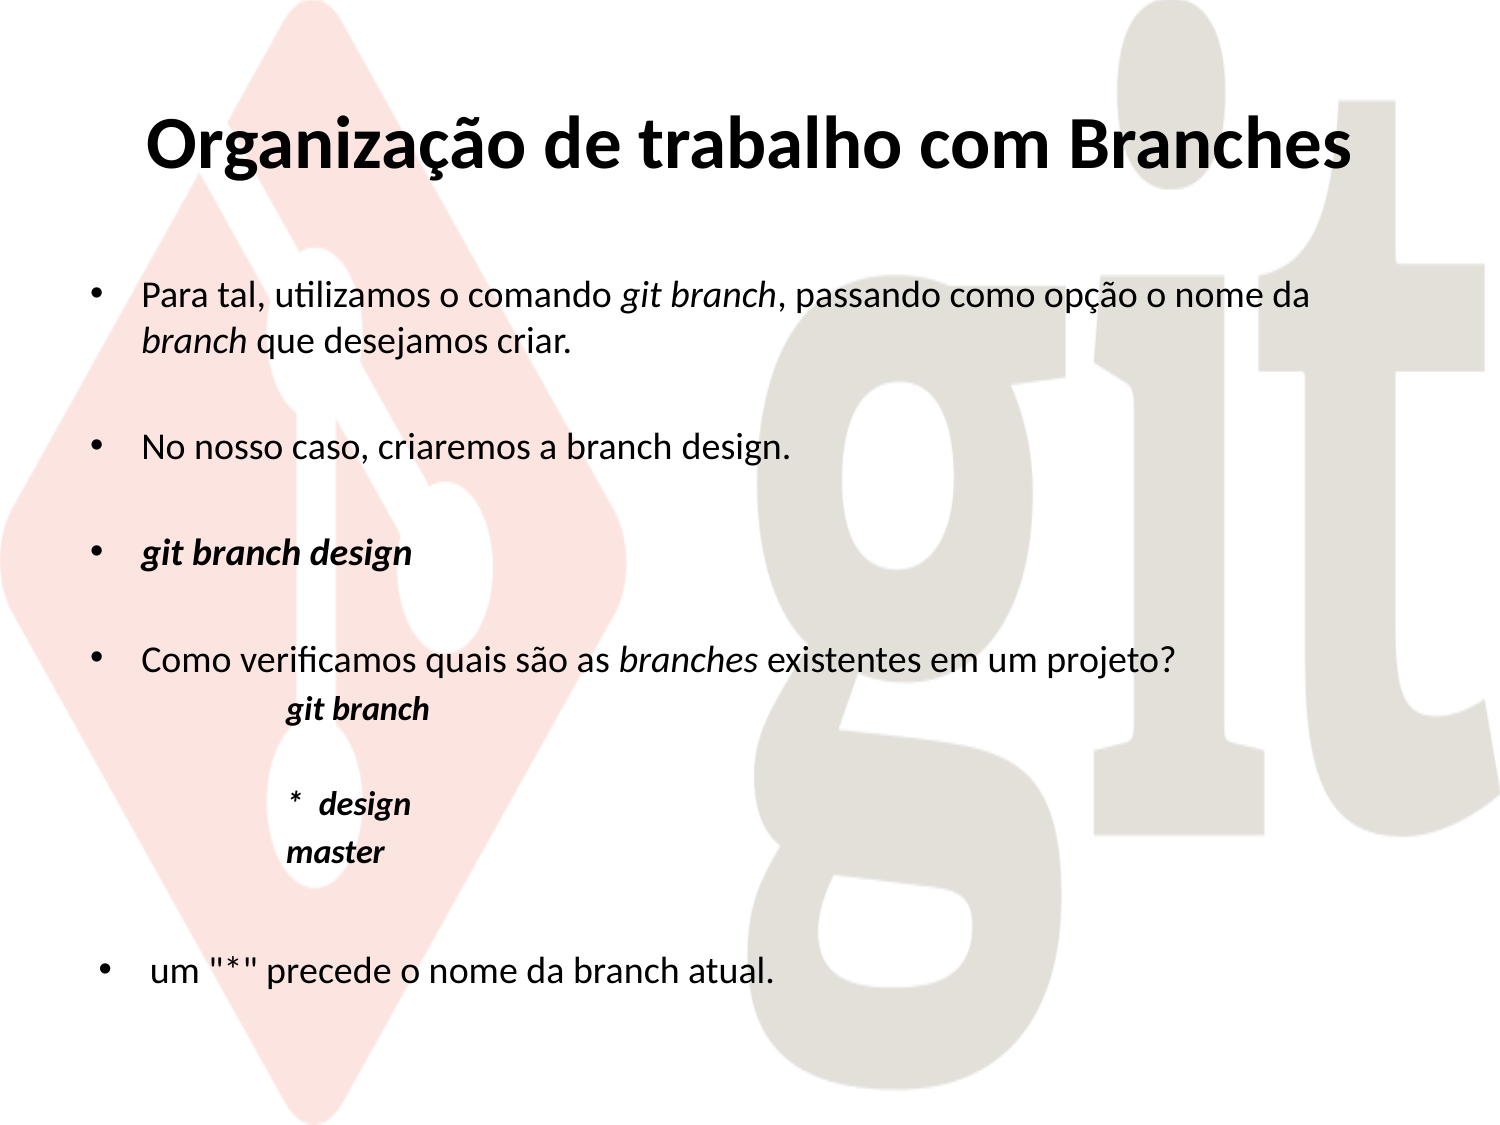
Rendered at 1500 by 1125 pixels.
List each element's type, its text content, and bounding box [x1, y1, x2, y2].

title Organização de trabalho com Branches [75, 45, 1425, 233]
list Para tal, utilizamos o comando git branch, passando como opção o nome da branch que desejamos criar. No nosso caso, criaremos a branch design. git branch design Como verificamos quais são as branches existentes em um projeto? git branch * design master um "*" precede o nome da branch atual. [75, 262, 1425, 1005]
